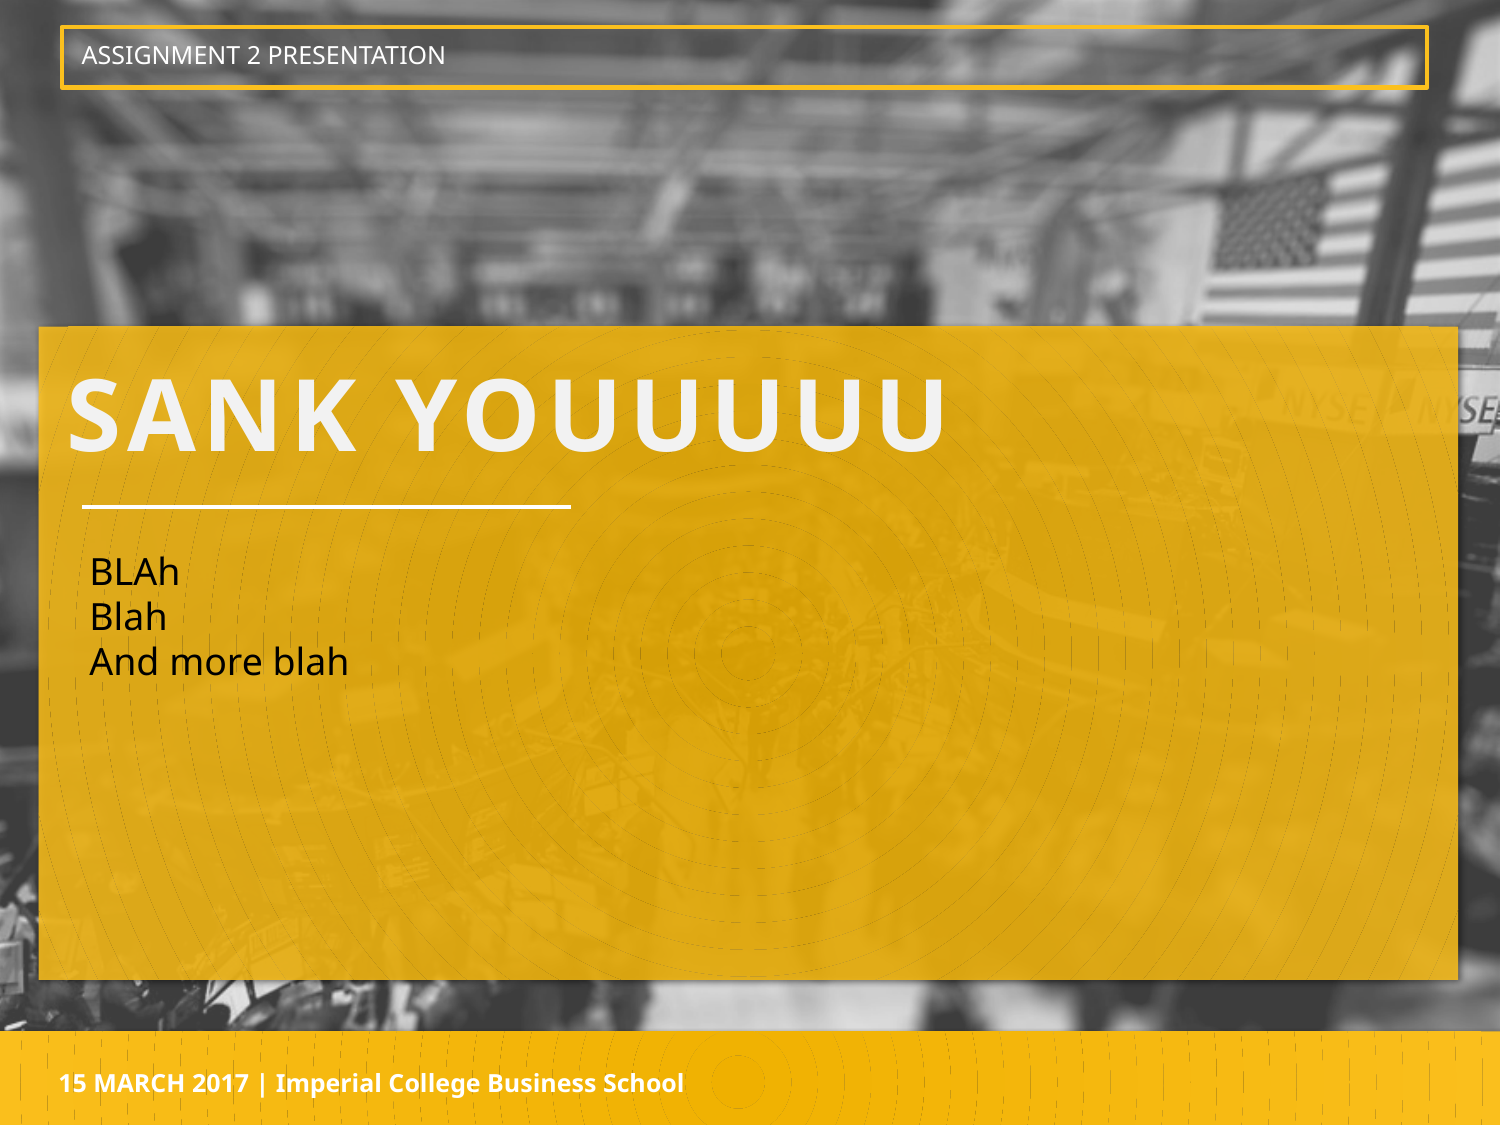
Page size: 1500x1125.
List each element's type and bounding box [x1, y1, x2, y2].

picture [0, 0, 1500, 1031]
text_box [61, 26, 1433, 88]
text_box [0, 1031, 1500, 1125]
